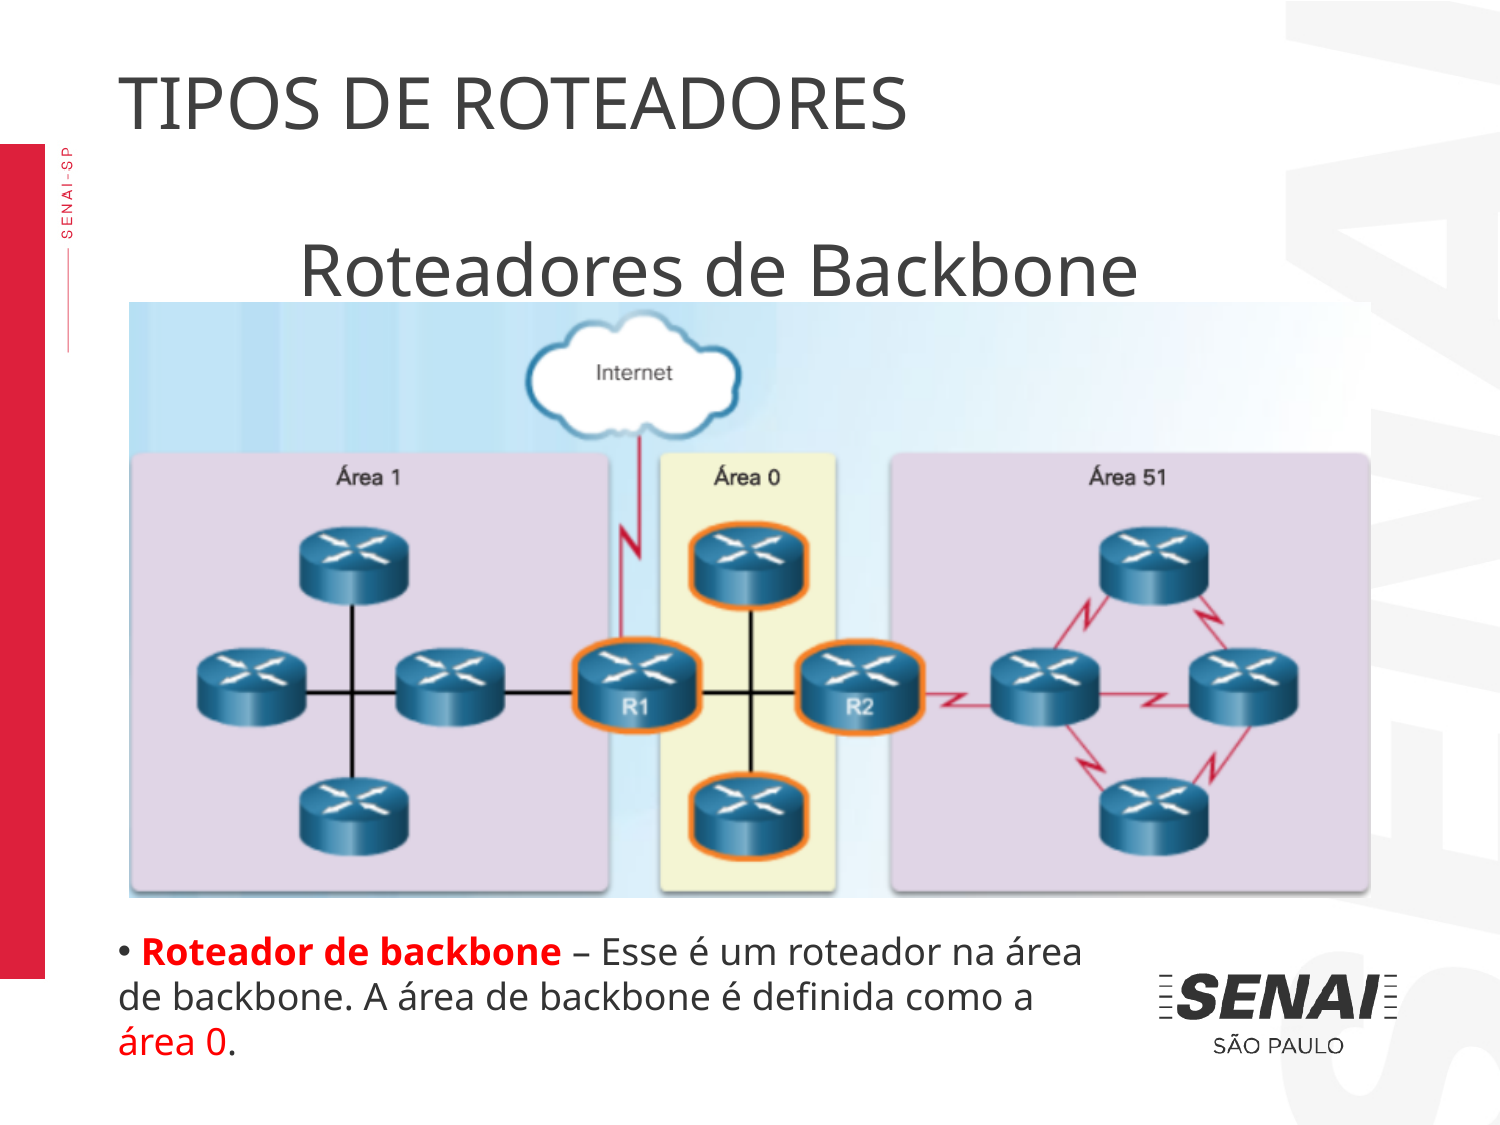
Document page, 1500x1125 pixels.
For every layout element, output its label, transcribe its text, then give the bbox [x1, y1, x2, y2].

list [129, 302, 1371, 898]
list TIPOS DE ROTEADORES [103, 59, 1277, 153]
text_box Roteador de backbone – Esse é um roteador na área de backbone. A área de backbone é definida como a área 0. [103, 920, 1132, 1071]
text_box Roteadores de Backbone [283, 227, 1217, 302]
picture [0, 0, 1500, 1125]
